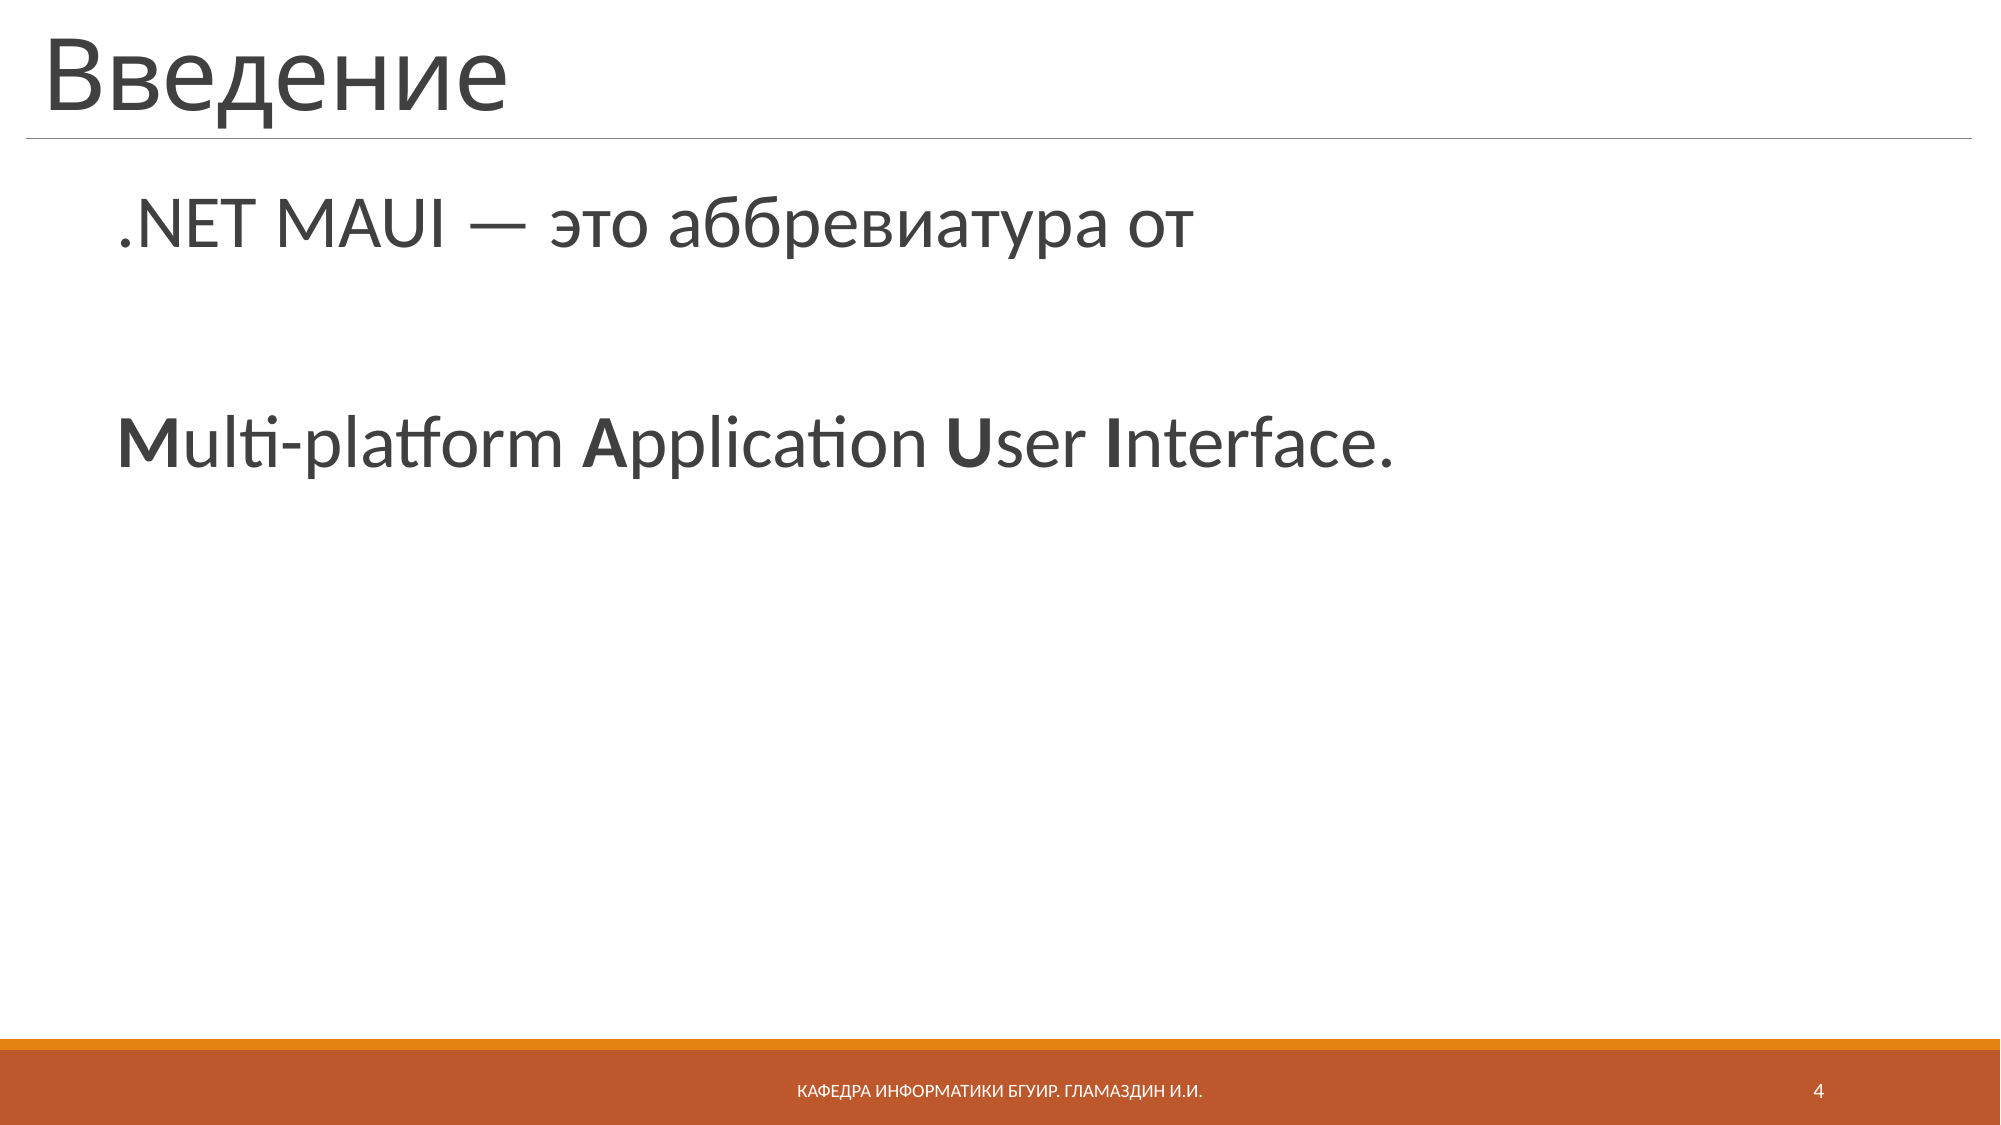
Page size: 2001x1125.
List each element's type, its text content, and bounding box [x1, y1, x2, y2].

slide_number 4 [1624, 1059, 1840, 1120]
title Введение [25, 14, 1972, 139]
list .NET MAUI — это аббревиатура от Multi-platform Application User Interface. [99, 175, 1900, 1037]
footer Кафедра информатики бгуир. Гламаздин И.и. [604, 1059, 1396, 1120]
